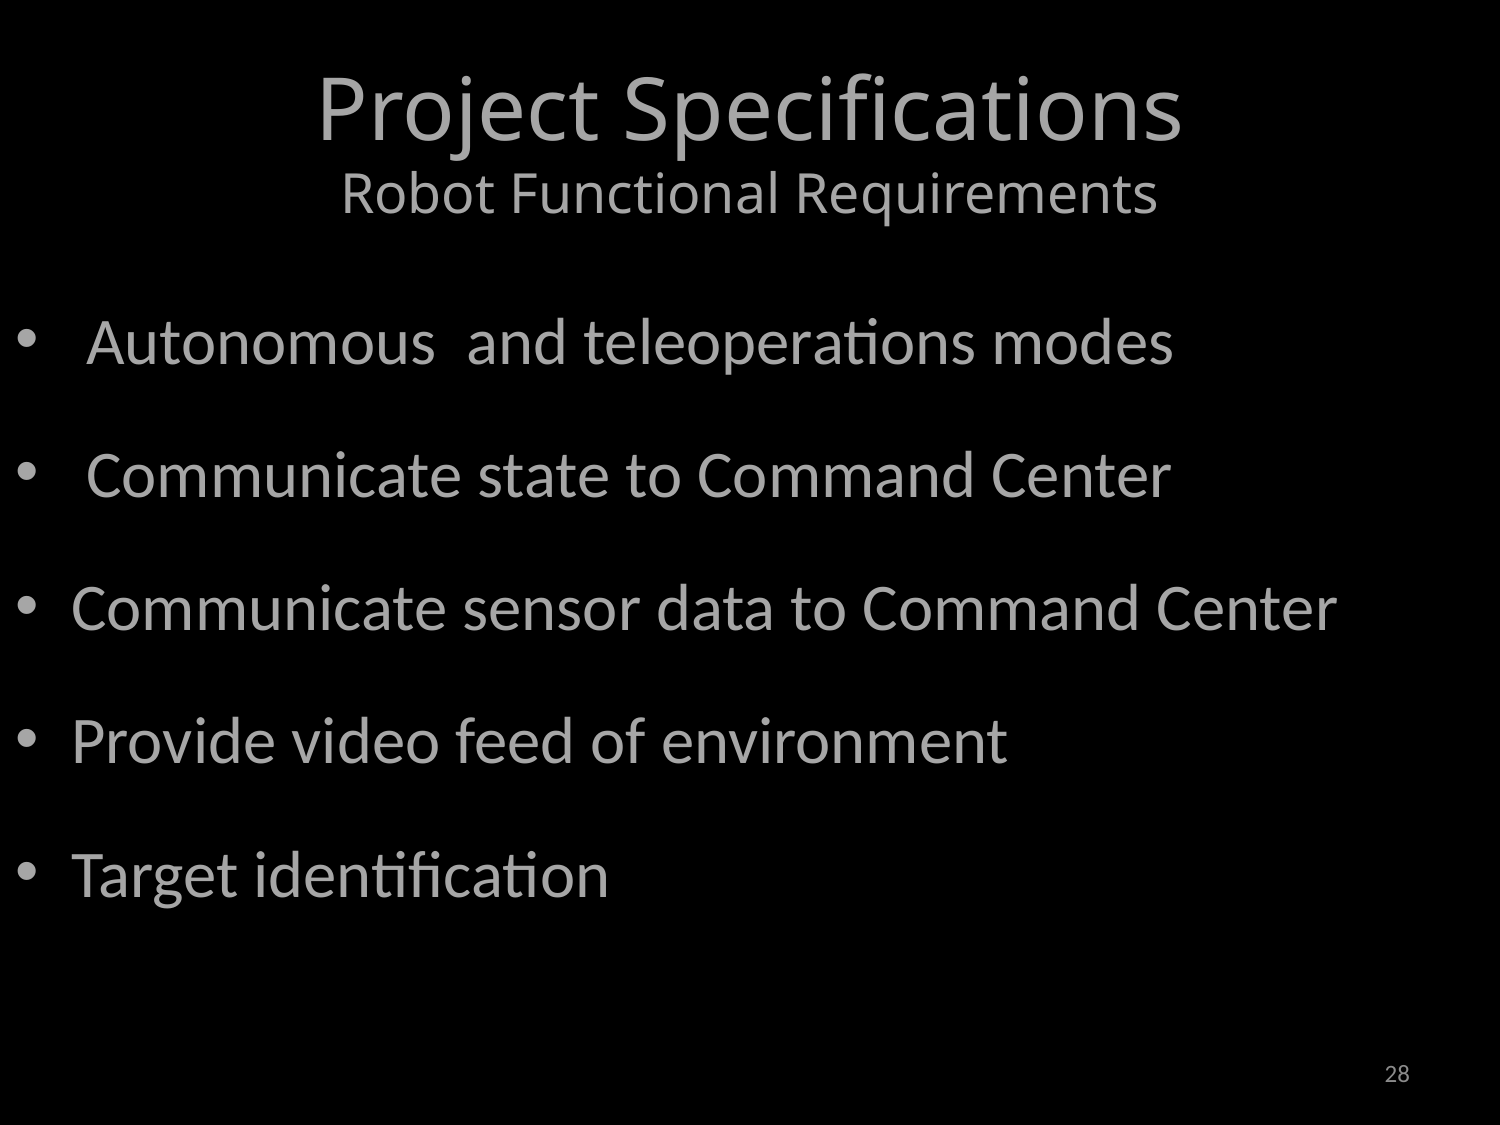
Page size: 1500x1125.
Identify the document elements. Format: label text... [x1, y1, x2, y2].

slide_number 28 [1074, 1042, 1425, 1103]
list Autonomous and teleoperations modes Communicate state to Command Center Communicate sensor data to Command Center Provide video feed of environment Target identification [0, 249, 1500, 1050]
title Project Specifications Robot Functional Requirements [75, 45, 1425, 233]
